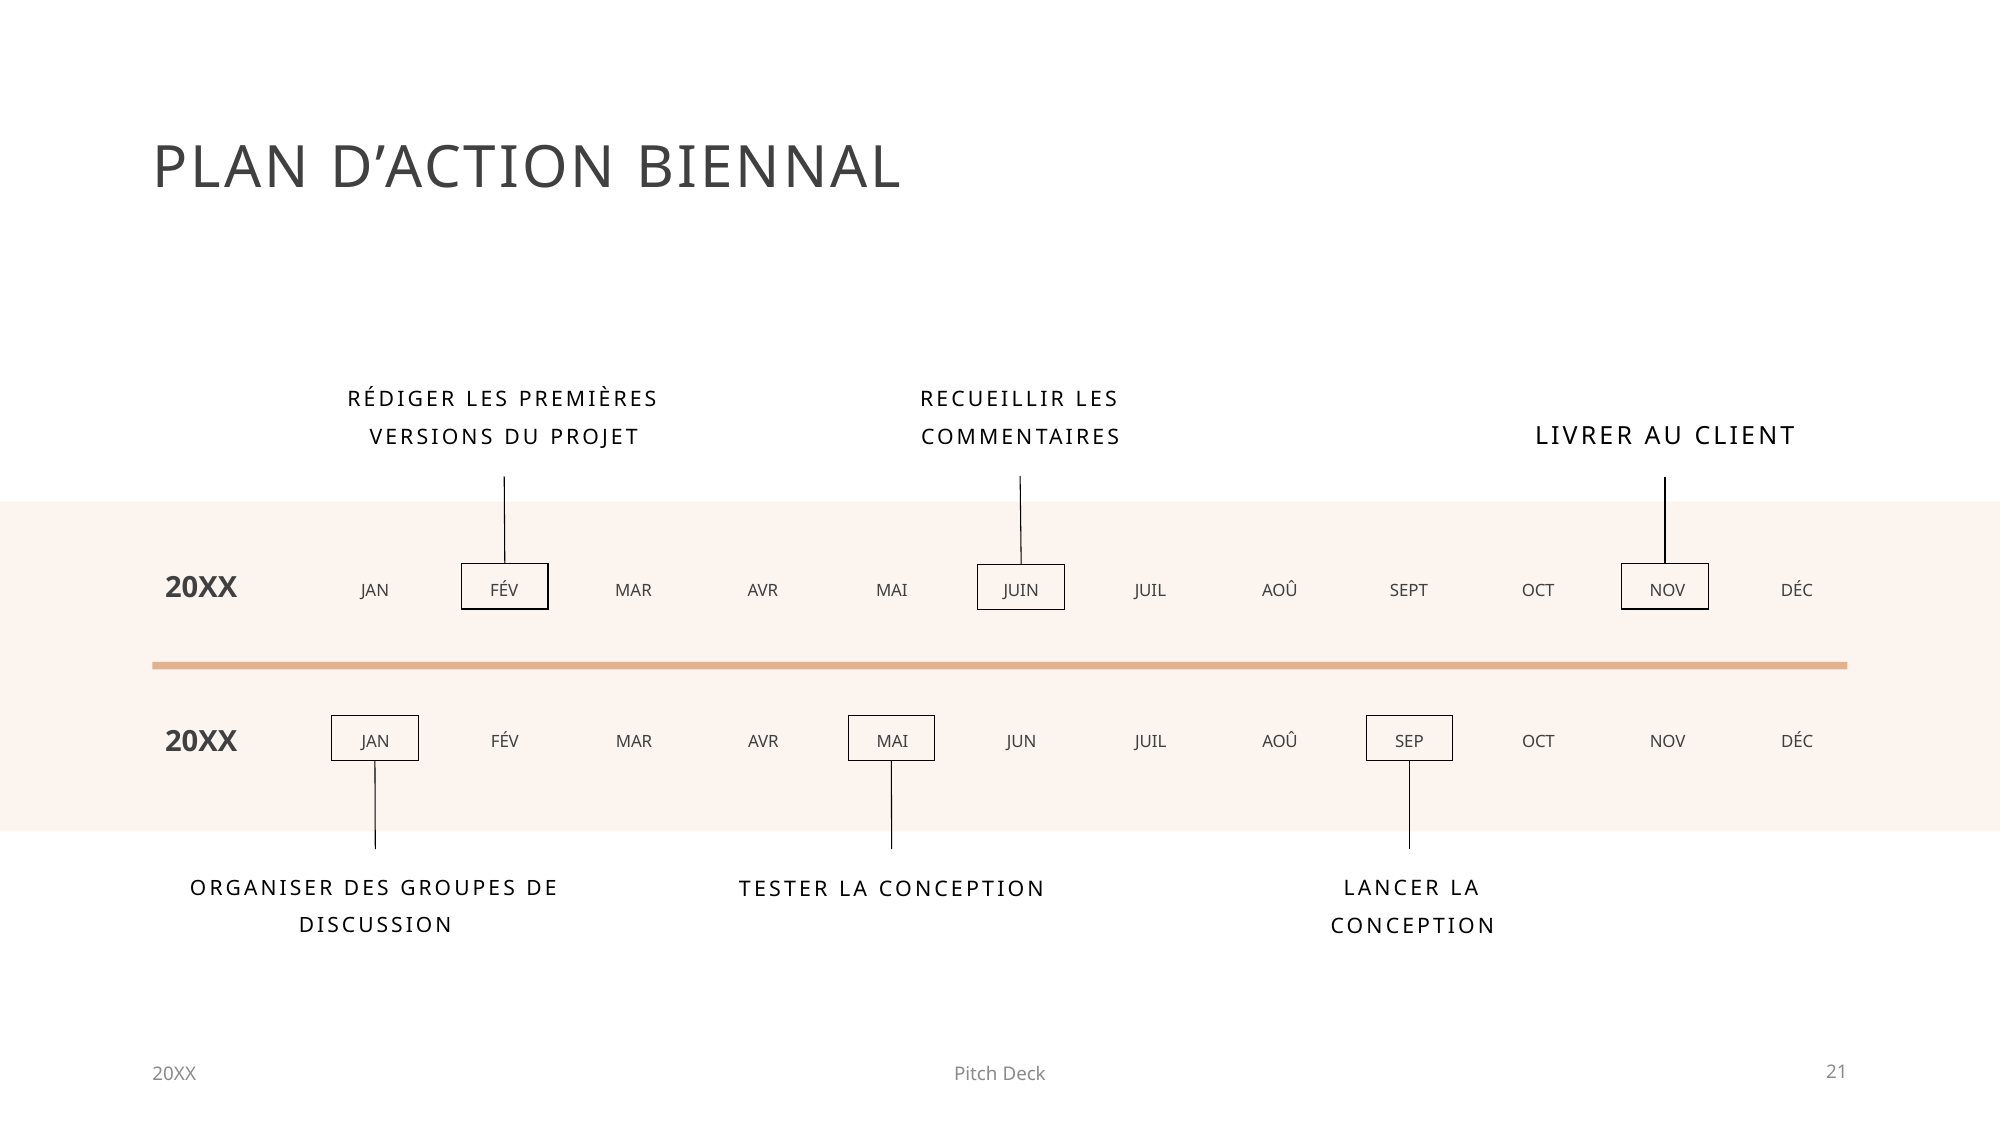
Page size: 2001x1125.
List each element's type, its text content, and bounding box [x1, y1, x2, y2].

list DÉC [1744, 726, 1850, 760]
list FÉV [549, 574, 557, 608]
list JUN [969, 726, 1075, 760]
list OCT [1486, 726, 1592, 760]
list AVR [710, 726, 816, 760]
text_box [847, 715, 936, 762]
footer Pitch Deck [662, 1042, 1338, 1103]
list JUIN [968, 574, 977, 608]
list JUIL [1098, 726, 1204, 760]
list AOÛ [1227, 574, 1333, 608]
list SEP [1356, 726, 1365, 760]
text_box RECUEILLIR LES COMMENTAIRES [851, 363, 1189, 457]
text_box [977, 563, 1065, 610]
list MAR [580, 574, 686, 608]
list 20XX [150, 550, 270, 626]
list JUIL [1098, 574, 1203, 608]
list NOV [1615, 726, 1721, 760]
text_box [1365, 715, 1454, 762]
text_box ORGANISER DES GROUPES DE DISCUSSION [169, 854, 581, 947]
list AVR [710, 574, 816, 608]
list SEPT [1356, 574, 1462, 608]
list NOV [1615, 574, 1621, 608]
text_box [331, 715, 419, 762]
text_box LIVRER AU CLIENT [1496, 364, 1834, 457]
list AOÛ [1227, 726, 1333, 760]
list MAI [840, 726, 847, 760]
list 20XX [150, 704, 270, 780]
slide_number 21 [1412, 1042, 1863, 1103]
list JAN [419, 726, 429, 760]
title PLAN D’ACTION BIENNAL [137, 59, 1863, 278]
list JAN [322, 574, 428, 608]
text_box [1621, 563, 1709, 610]
list JAN [323, 726, 331, 760]
list SEP [1454, 726, 1462, 760]
list OCT [1485, 574, 1591, 608]
list DÉC [1744, 574, 1850, 608]
text_box [461, 563, 549, 610]
text_box RÉDIGER LES PREMIÈRES VERSIONS DU PROJET [285, 364, 723, 457]
list FÉV [452, 726, 558, 760]
slide_number 20XX [137, 1042, 588, 1103]
text_box LANCER LA CONCEPTION [1243, 854, 1582, 947]
list MAI [936, 726, 945, 760]
list JUIN [1065, 574, 1074, 608]
list MAR [581, 726, 687, 760]
list MAI [839, 574, 945, 608]
list FÉV [451, 574, 461, 608]
list NOV [1709, 574, 1720, 608]
text_box TESTER LA CONCEPTION [722, 854, 1061, 947]
